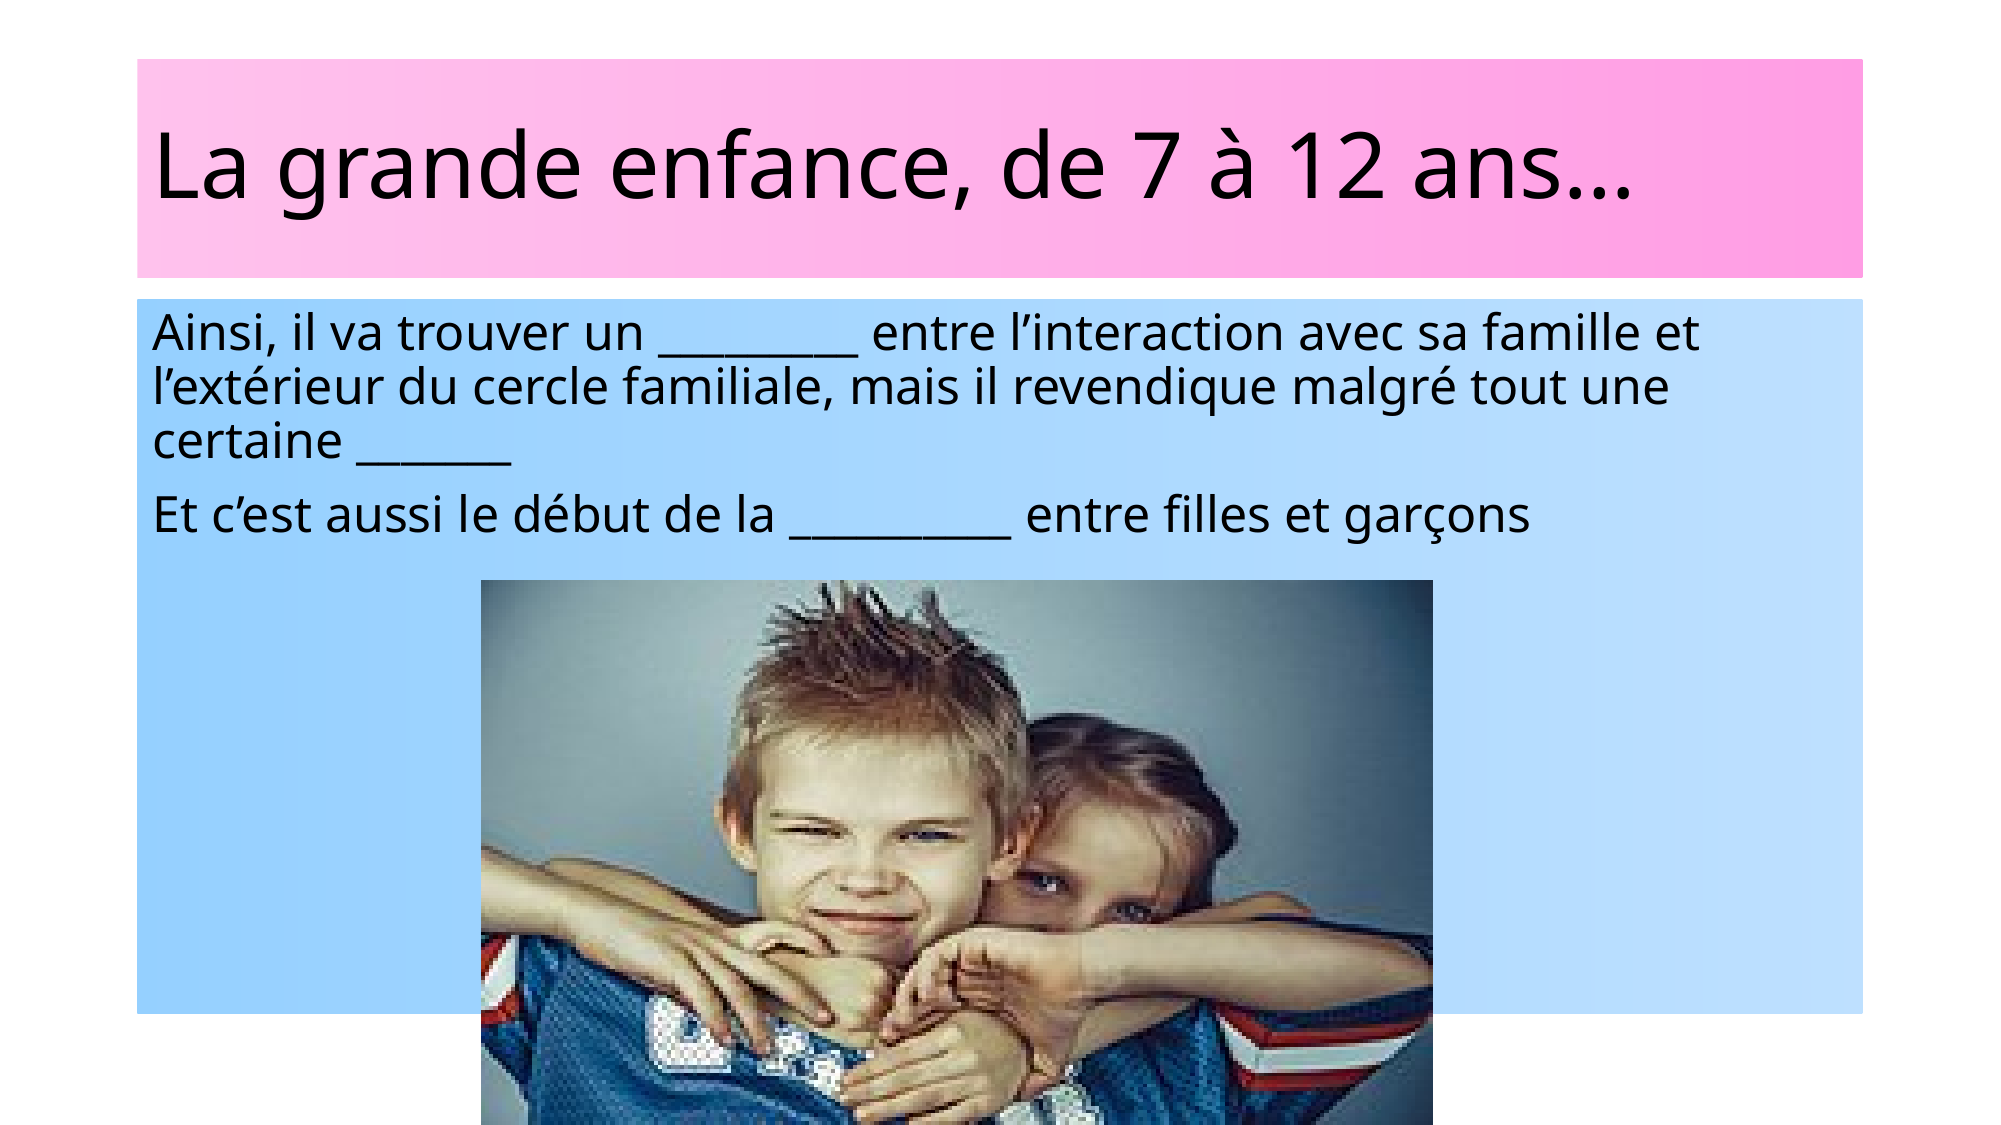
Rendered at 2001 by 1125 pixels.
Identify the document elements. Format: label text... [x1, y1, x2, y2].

picture [481, 580, 1433, 1125]
list Ainsi, il va trouver un _________ entre l’interaction avec sa famille et l’extérieur du cercle familiale, mais il revendique malgré tout une certaine _______ Et c’est aussi le début de la __________ entre filles et garçons [137, 299, 1863, 1014]
title La grande enfance, de 7 à 12 ans… [137, 59, 1863, 278]
